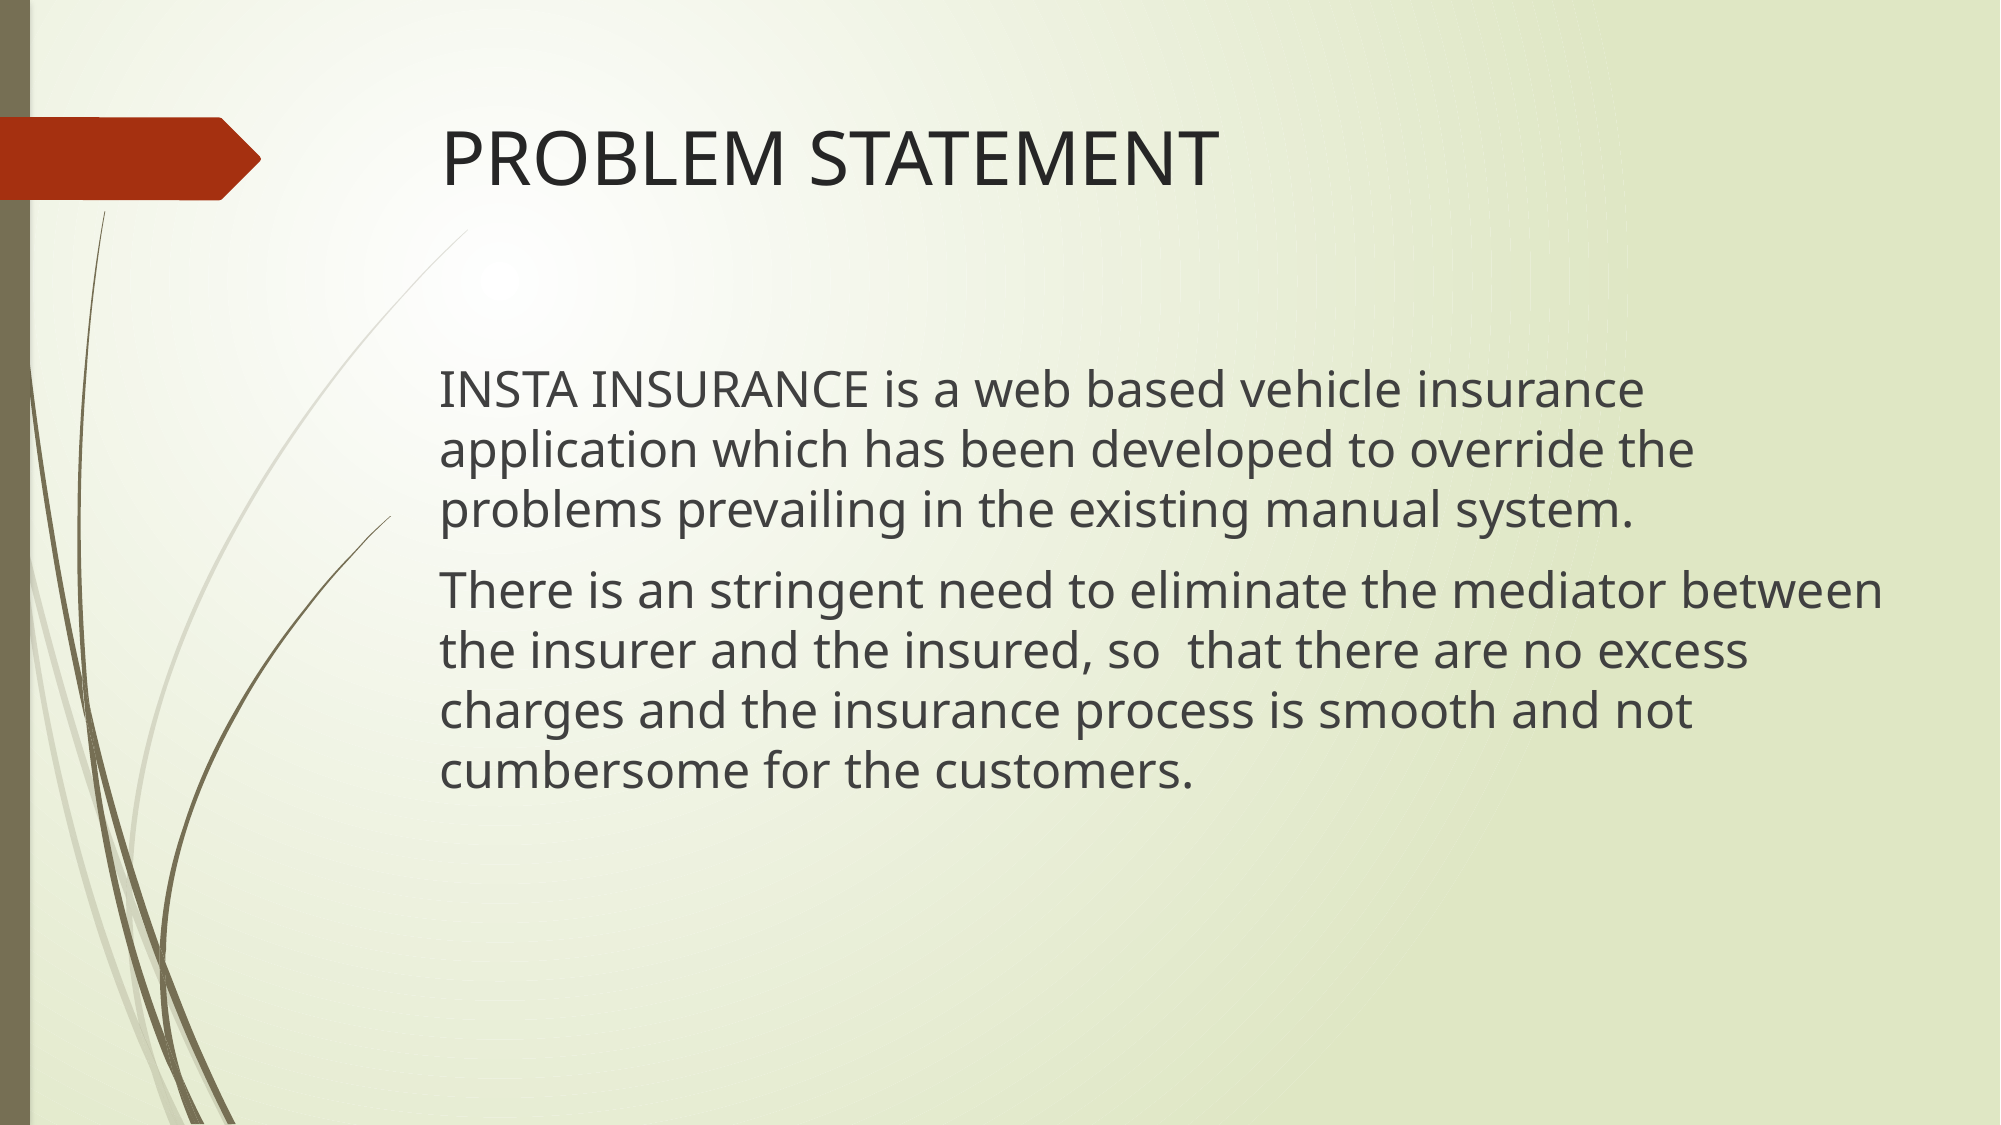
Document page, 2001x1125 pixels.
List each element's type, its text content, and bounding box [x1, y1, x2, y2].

list INSTA INSURANCE is a web based vehicle insurance application which has been developed to override the problems prevailing in the existing manual system. There is an stringent need to eliminate the mediator between the insurer and the insured, so that there are no excess charges and the insurance process is smooth and not cumbersome for the customers. [424, 350, 1933, 1087]
title PROBLEM STATEMENT [425, 102, 1888, 313]
